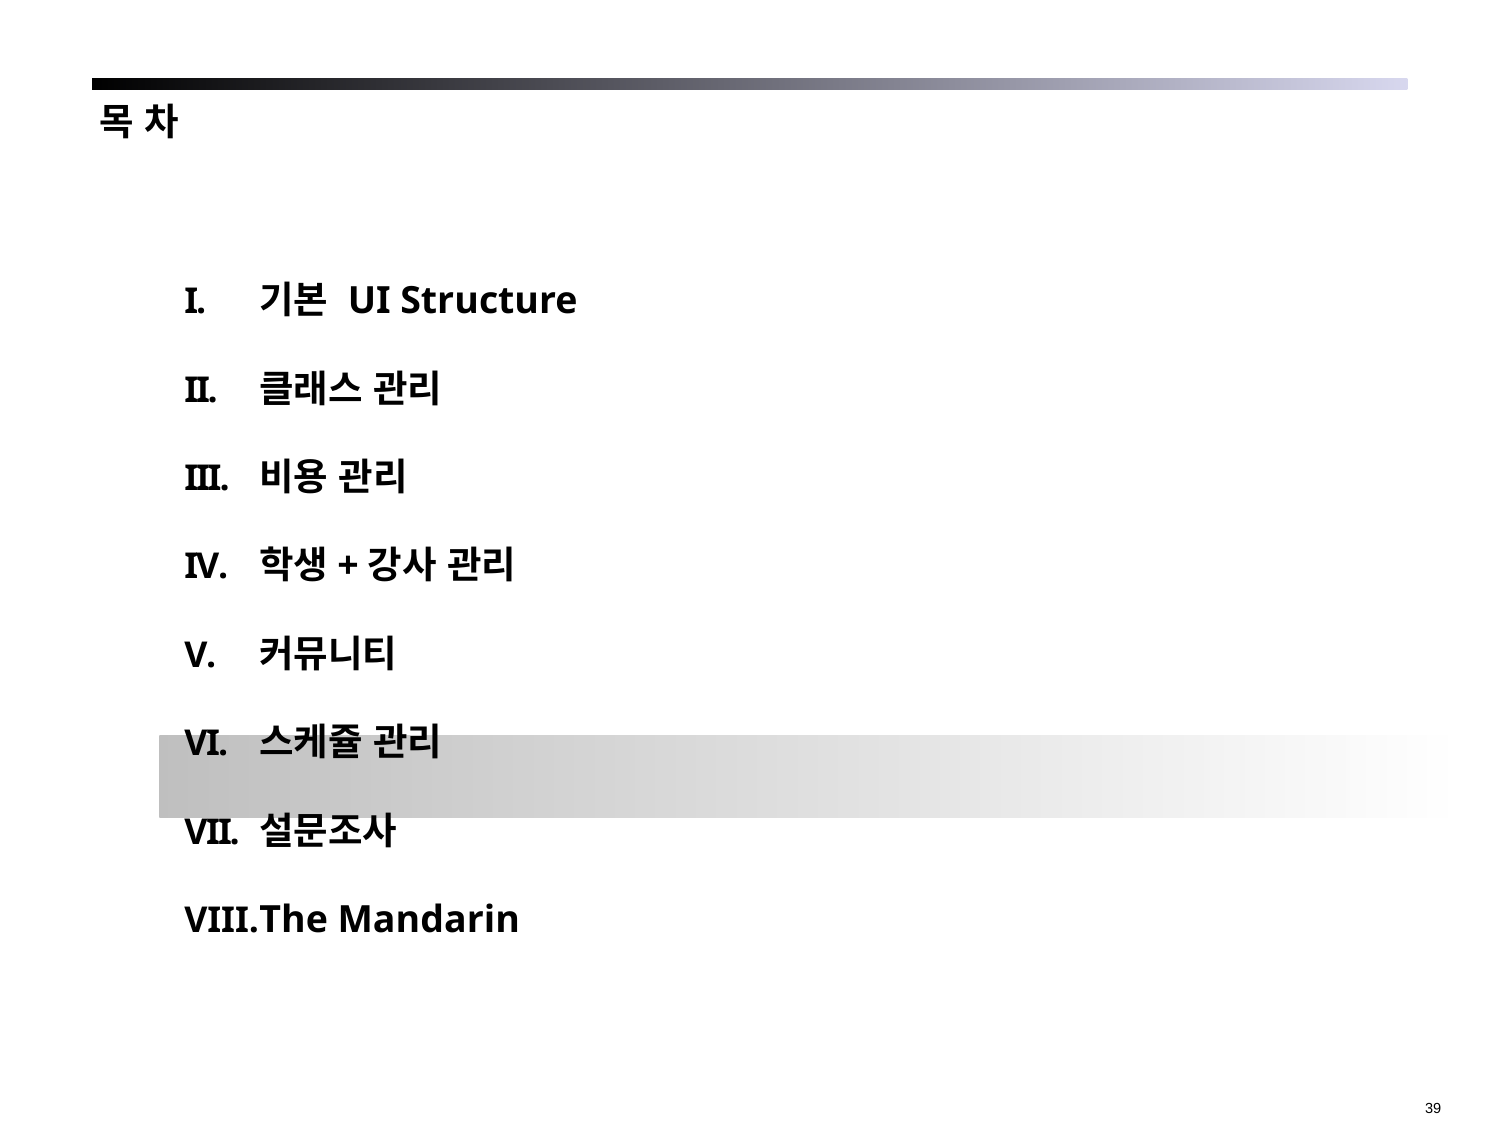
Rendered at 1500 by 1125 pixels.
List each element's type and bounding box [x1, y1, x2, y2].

text_box [159, 255, 1456, 948]
text_box [99, 91, 1500, 225]
